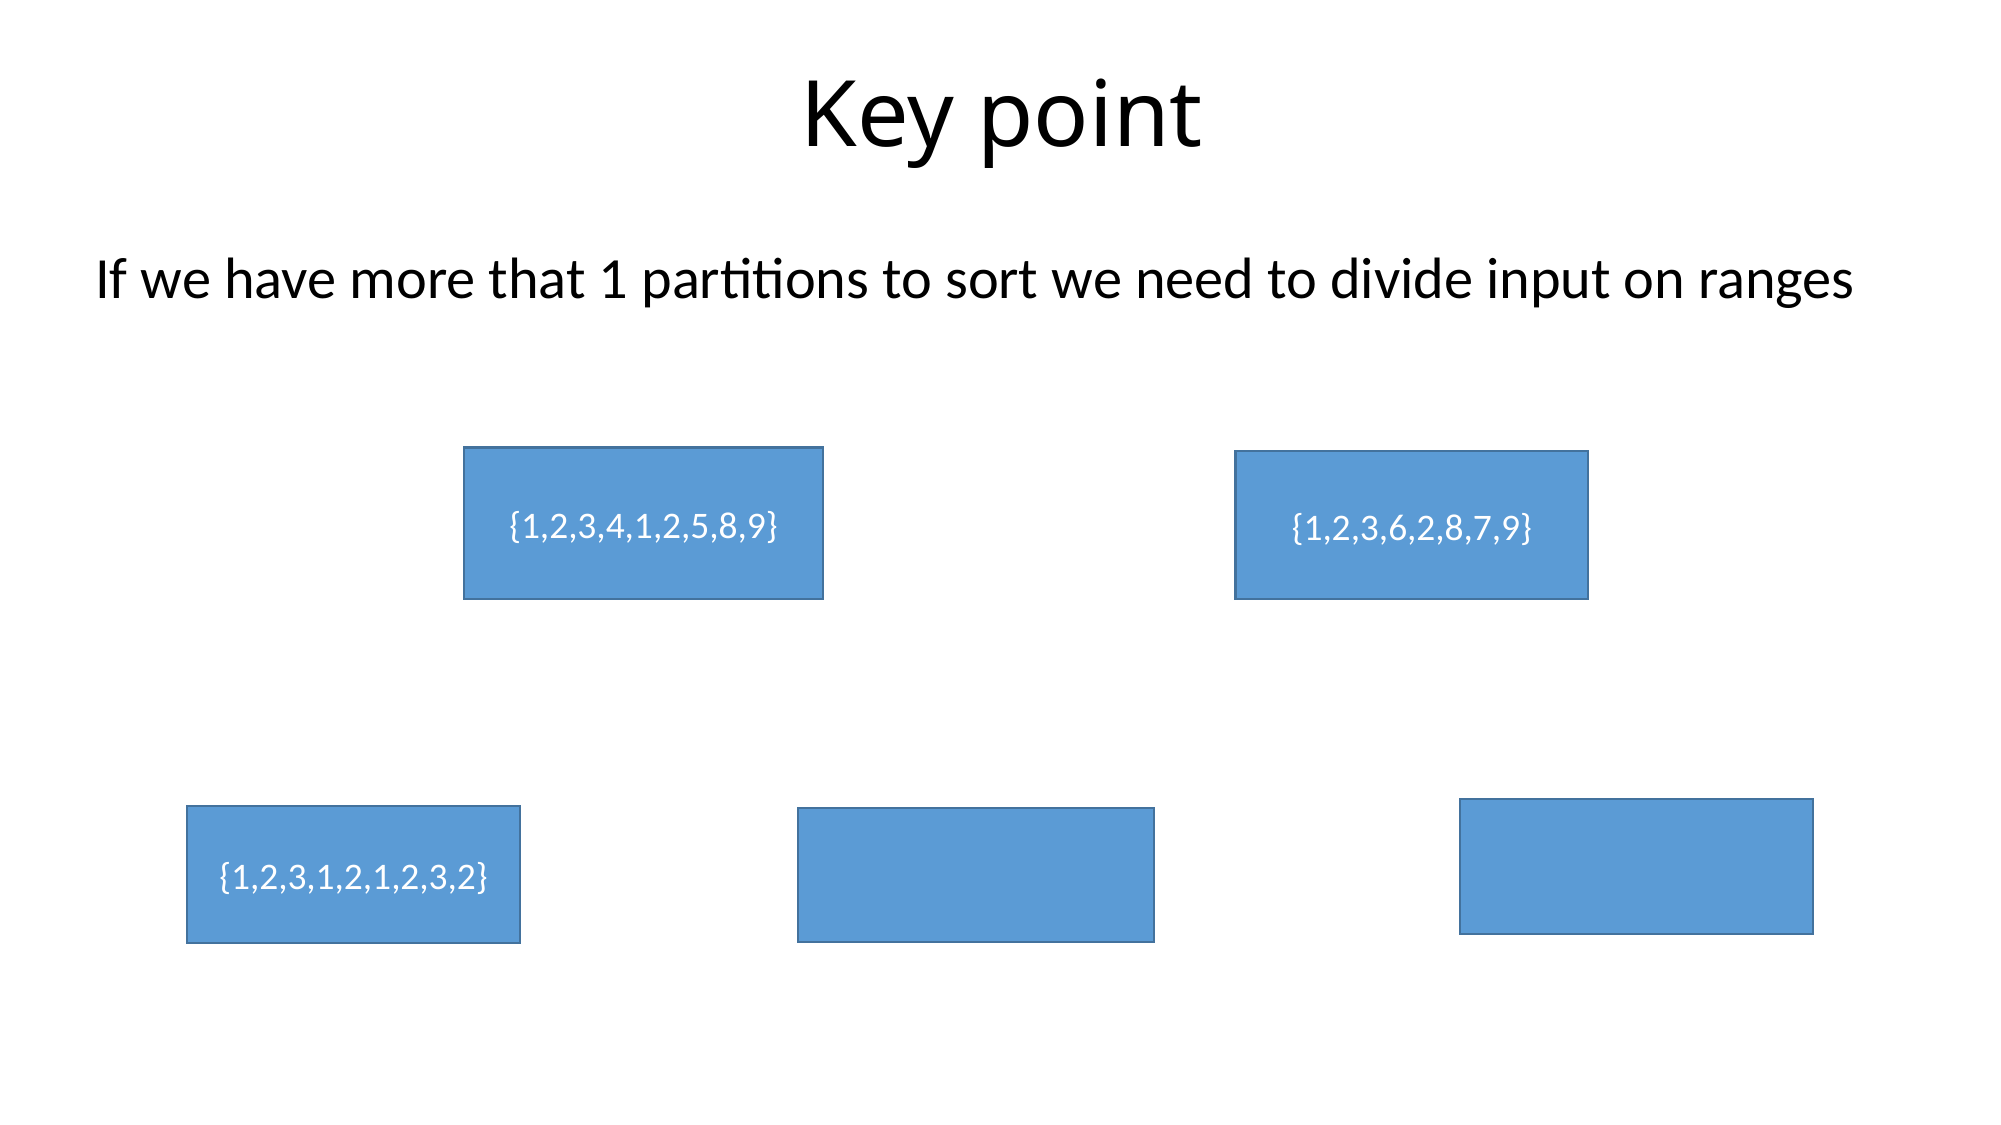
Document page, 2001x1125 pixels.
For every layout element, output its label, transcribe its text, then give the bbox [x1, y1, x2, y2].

text_box {1,2,3,4,1,2,5,8,9} [463, 446, 824, 600]
list If we have more that 1 partitions to sort we need to divide input on ranges [80, 241, 1959, 391]
text_box [797, 807, 1155, 943]
title Key point [139, 7, 1865, 226]
text_box [1459, 798, 1814, 935]
text_box {1,2,3,6,2,8,7,9} [1234, 450, 1589, 600]
text_box {1,2,3,1,2,1,2,3,2} [186, 805, 521, 944]
